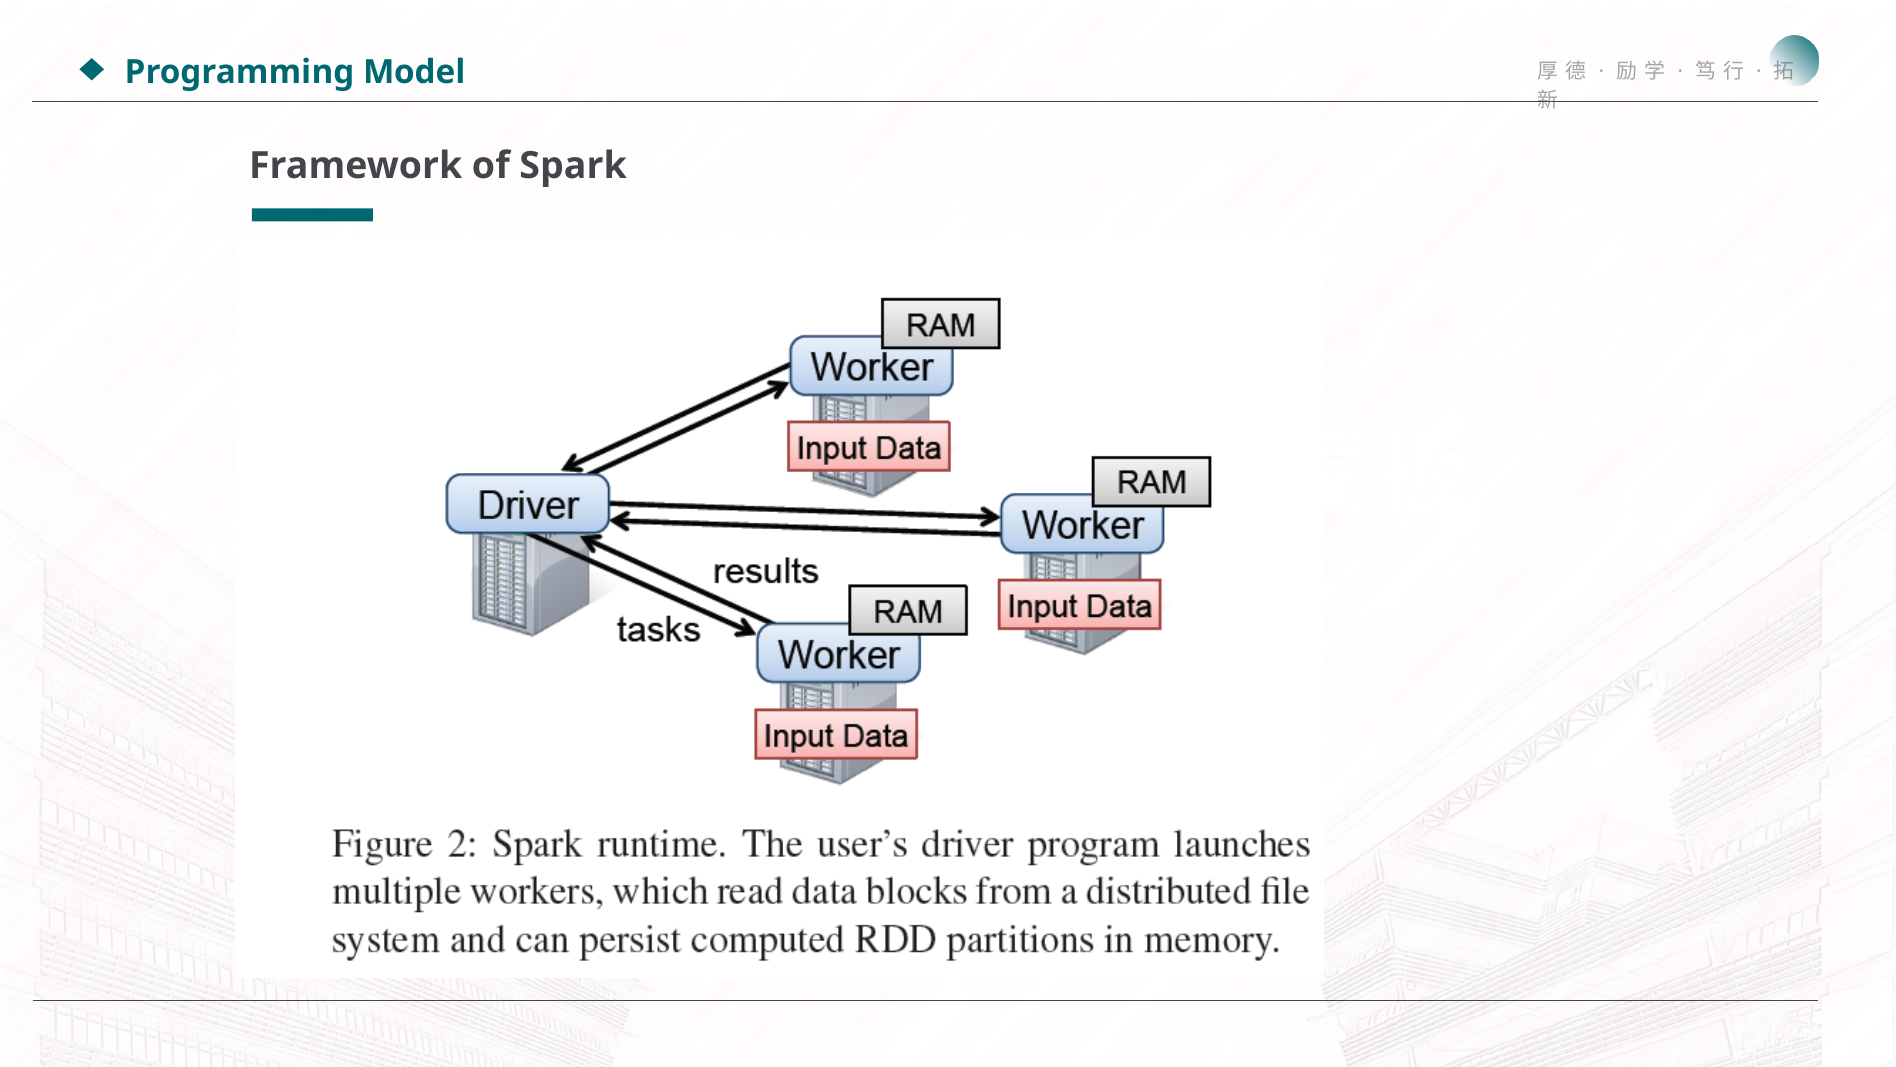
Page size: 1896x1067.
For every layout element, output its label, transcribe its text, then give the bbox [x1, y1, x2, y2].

text_box Framework of Spark [228, 123, 1678, 196]
text_box [79, 58, 103, 81]
text_box 厚德·励学·笃行·拓新 [1516, 51, 1824, 114]
picture [0, 0, 1896, 1067]
text_box Programming Model [103, 33, 565, 101]
text_box [251, 208, 373, 222]
